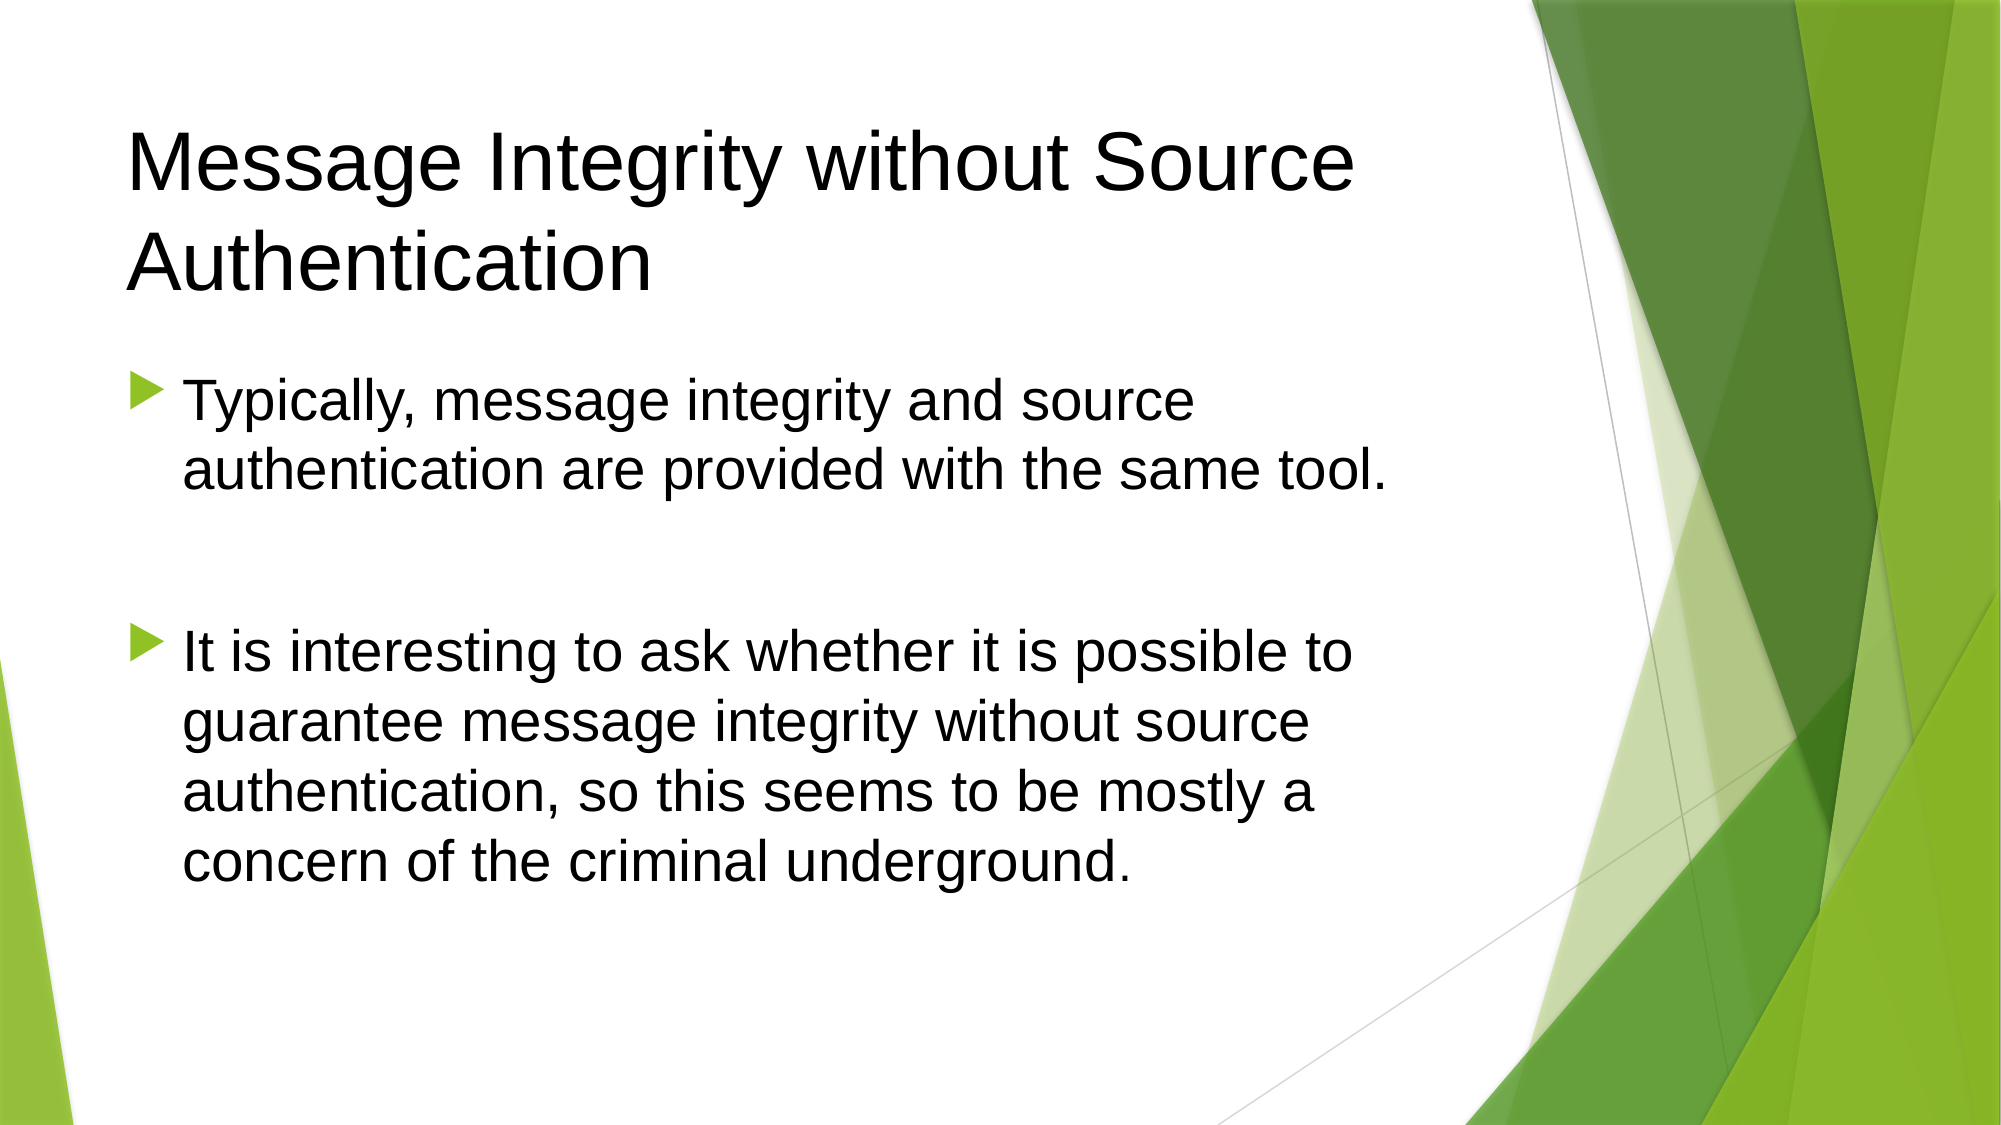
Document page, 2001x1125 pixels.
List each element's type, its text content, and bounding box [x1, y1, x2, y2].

list Typically, message integrity and source authentication are provided with the same tool. It is interesting to ask whether it is possible to guarantee message integrity without source authentication, so this seems to be mostly a concern of the criminal underground. [111, 354, 1522, 992]
title Message Integrity without Source Authentication [111, 99, 1620, 317]
